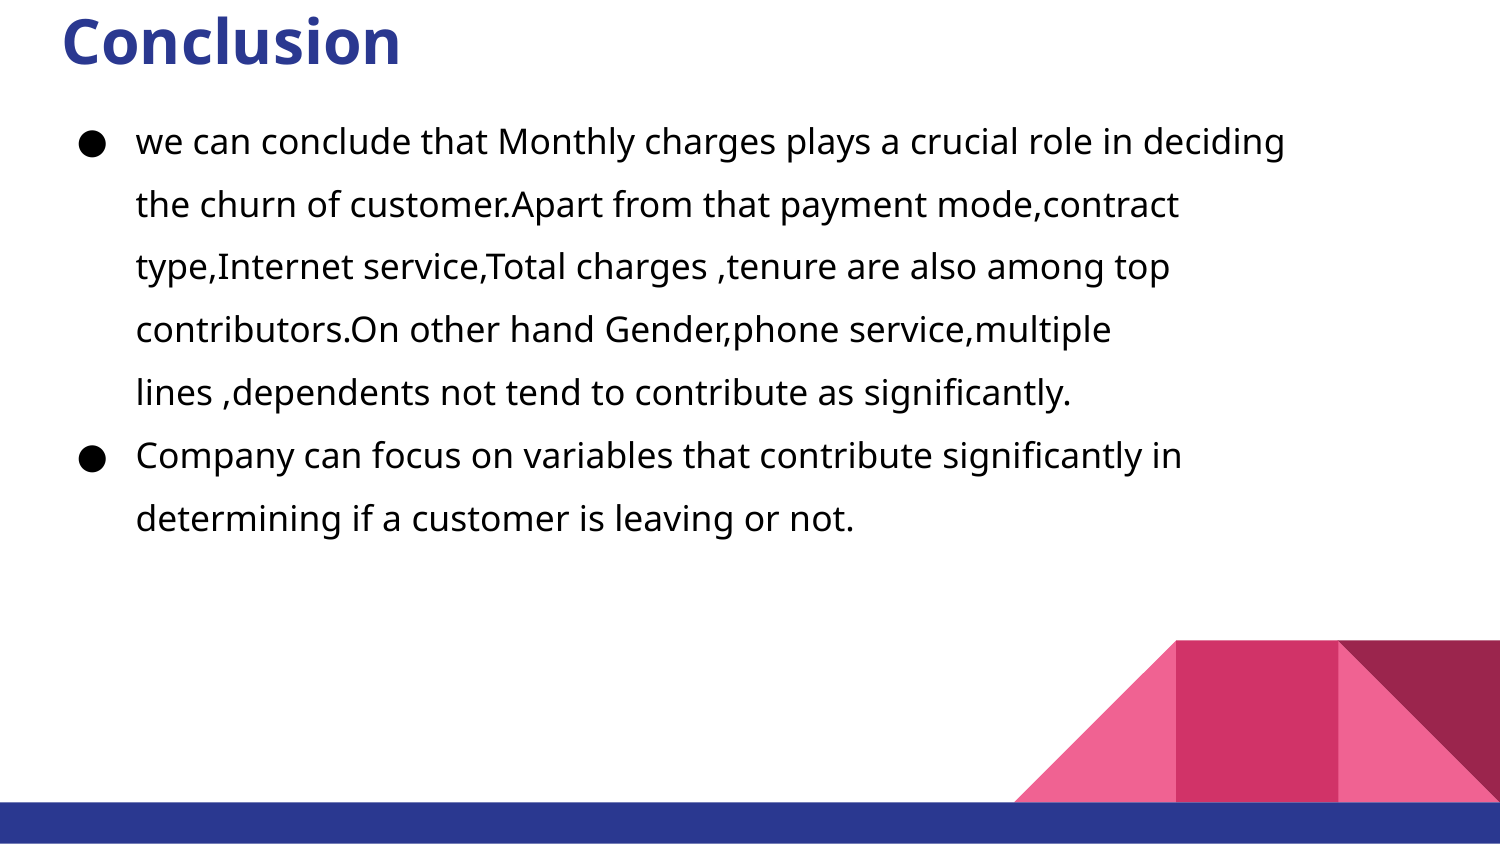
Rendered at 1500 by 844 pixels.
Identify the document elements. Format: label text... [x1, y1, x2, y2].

title Conclusion [59, 0, 508, 143]
text_box we can conclude that Monthly charges plays a crucial role in deciding the churn of customer.Apart from that payment mode,contract type,Internet service,Total charges ,tenure are also among top contributors.On other hand Gender,phone service,multiple lines ,dependents not tend to contribute as significantly. Company can focus on variables that contribute significantly in determining if a customer is leaving or not. [75, 96, 1348, 539]
